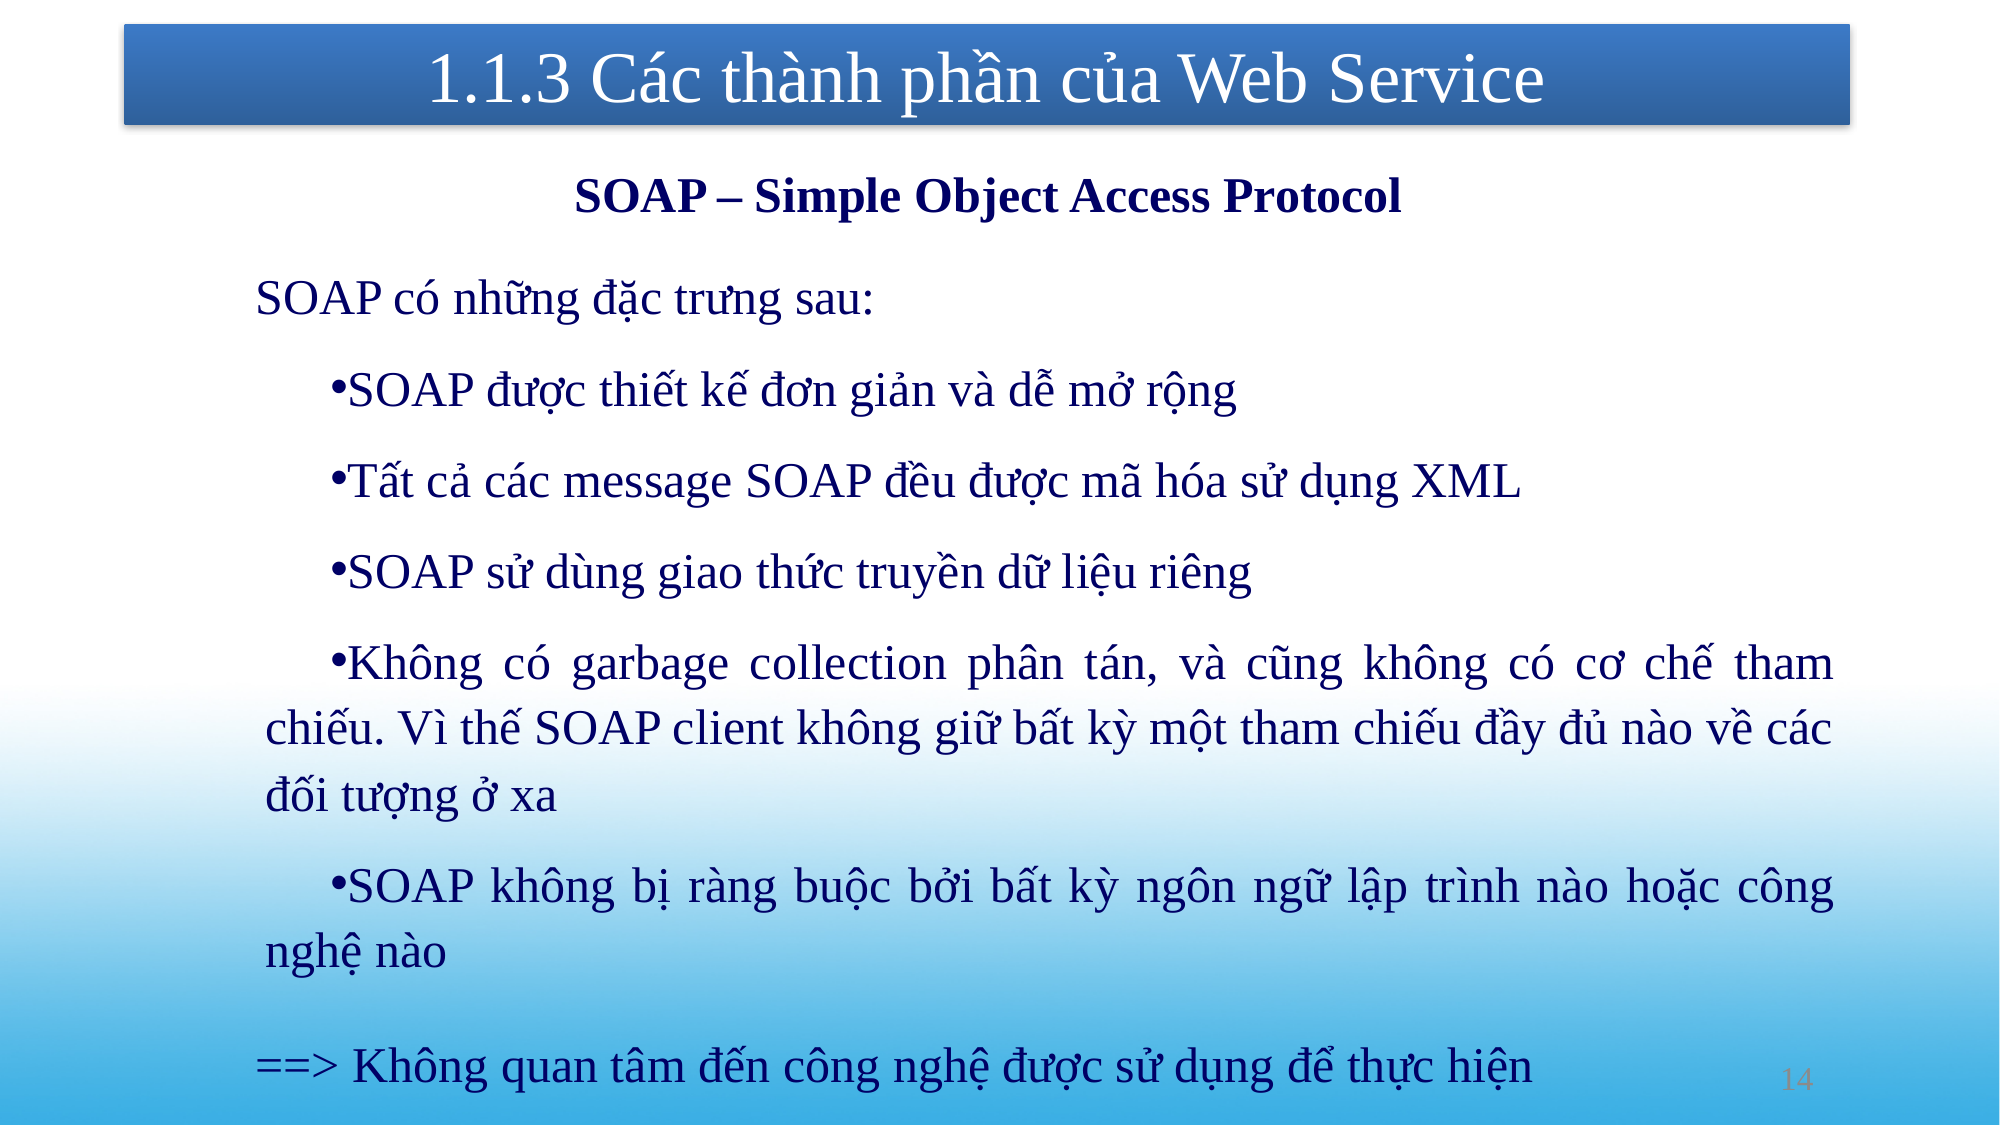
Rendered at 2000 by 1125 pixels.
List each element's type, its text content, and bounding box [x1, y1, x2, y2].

title 1.1.3 Các thành phần của Web Service [124, 22, 1850, 125]
list SOAP – Simple Object Access Protocol SOAP có những đặc trư­ng sau: SOAP đư­ợc thiết kế đơn giản và dễ mở rộng Tất cả các message SOAP đều đư­ợc mã hóa sử dụng XML SOAP sử dùng giao thức truyền dữ liệu riêng Không có garbage collection phân tán, và cũng không có cơ chế tham chiếu. Vì thế SOAP client không giữ bất kỳ một tham chiếu đầy đủ nào về các đối tượng ở xa SOAP không bị ràng buộc bởi bất kỳ ngôn ngữ lập trình nào hoặc công nghệ nào ==> Không quan tâm đến công nghệ được sử dụng để thực hiện [127, 125, 1850, 1125]
picture [0, 0, 2000, 1125]
